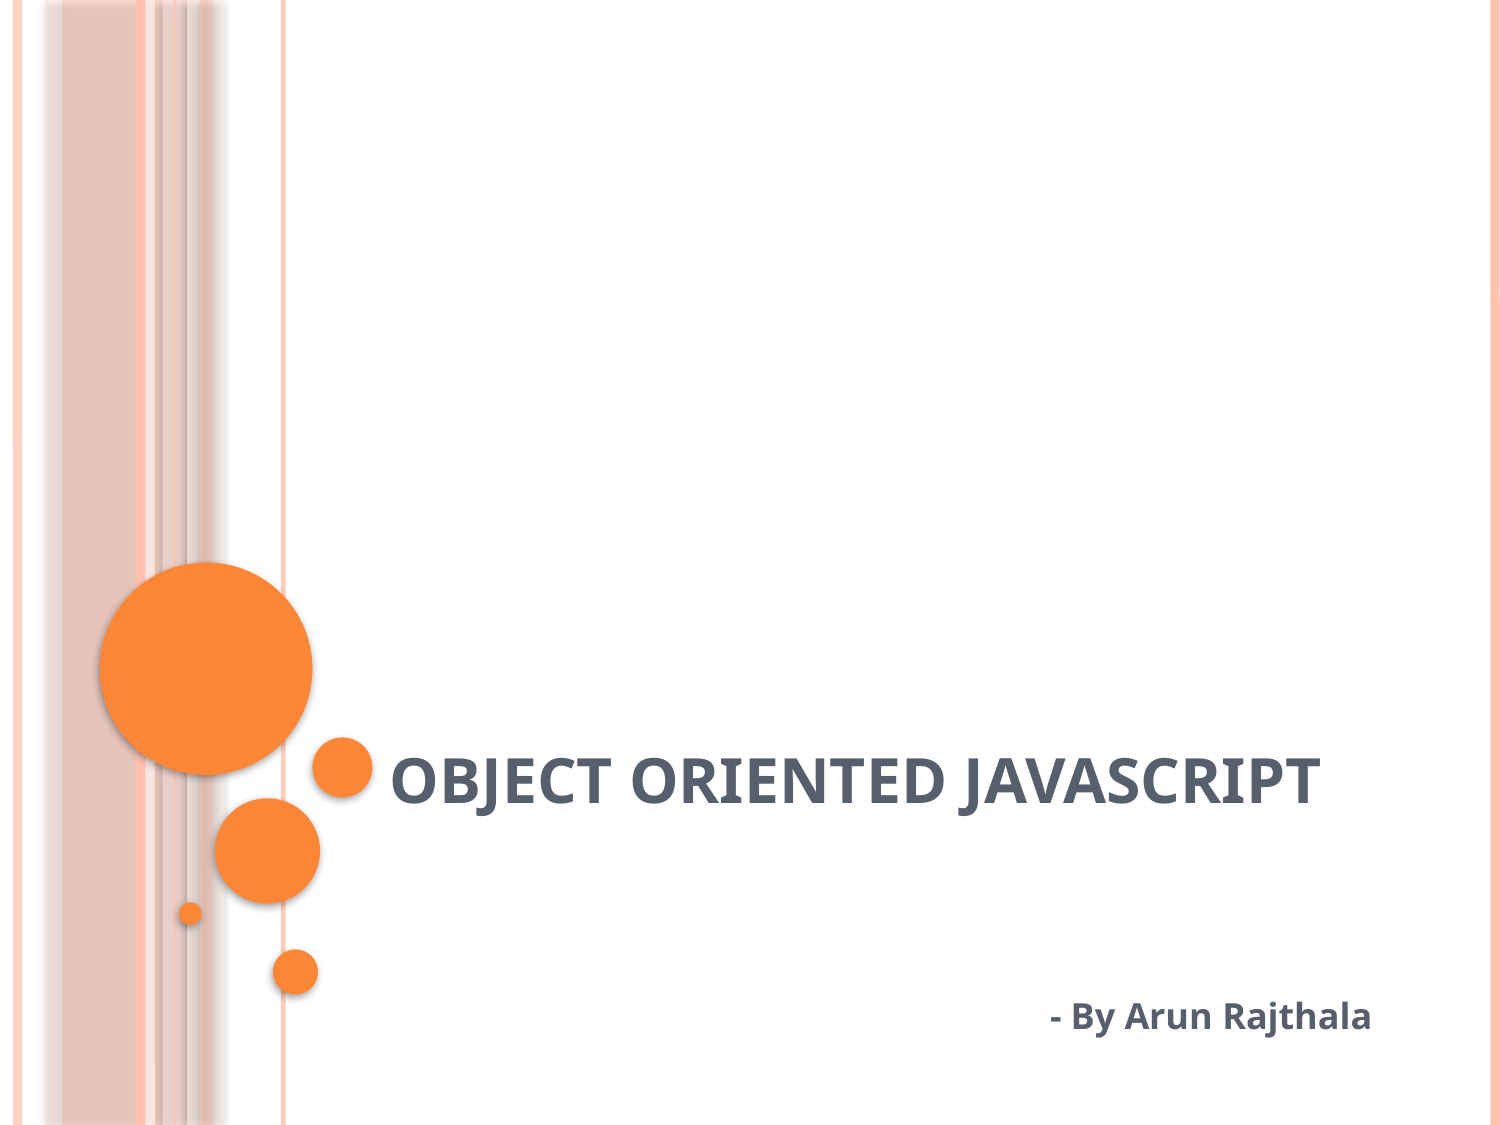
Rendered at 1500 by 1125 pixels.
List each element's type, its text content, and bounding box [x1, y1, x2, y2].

subtitle - By Arun Rajthala [375, 820, 1388, 1046]
title Object Oriented Javascript [375, 512, 1388, 820]
